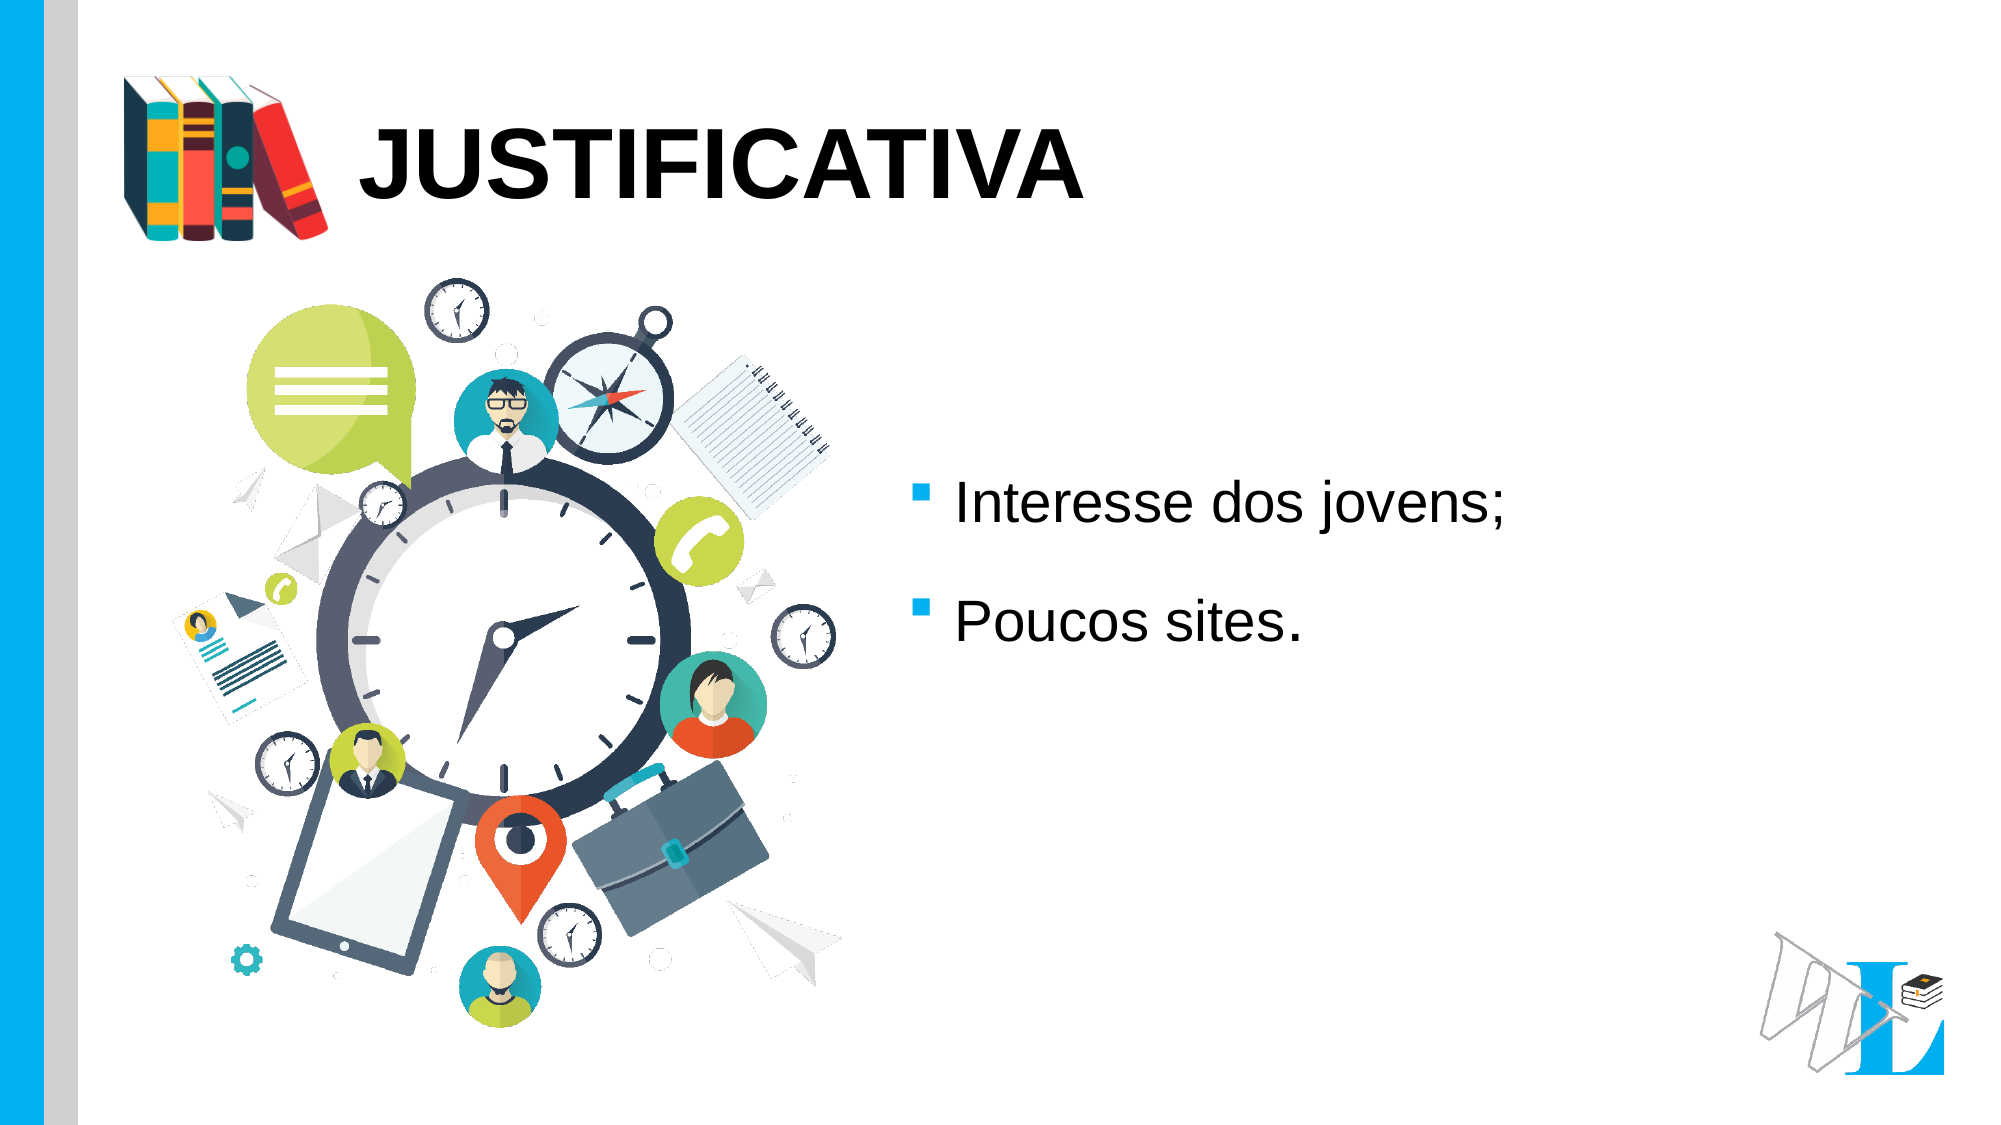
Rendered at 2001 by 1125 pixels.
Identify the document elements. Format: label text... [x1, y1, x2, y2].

text_box Interesse dos jovens; Poucos sites. [893, 422, 1979, 662]
picture [99, 60, 344, 259]
text_box JUSTIFICATIVA [344, 91, 1657, 226]
picture [165, 278, 842, 1065]
text_box [0, 0, 43, 1125]
picture [1759, 931, 1956, 1081]
text_box [43, 0, 79, 1125]
